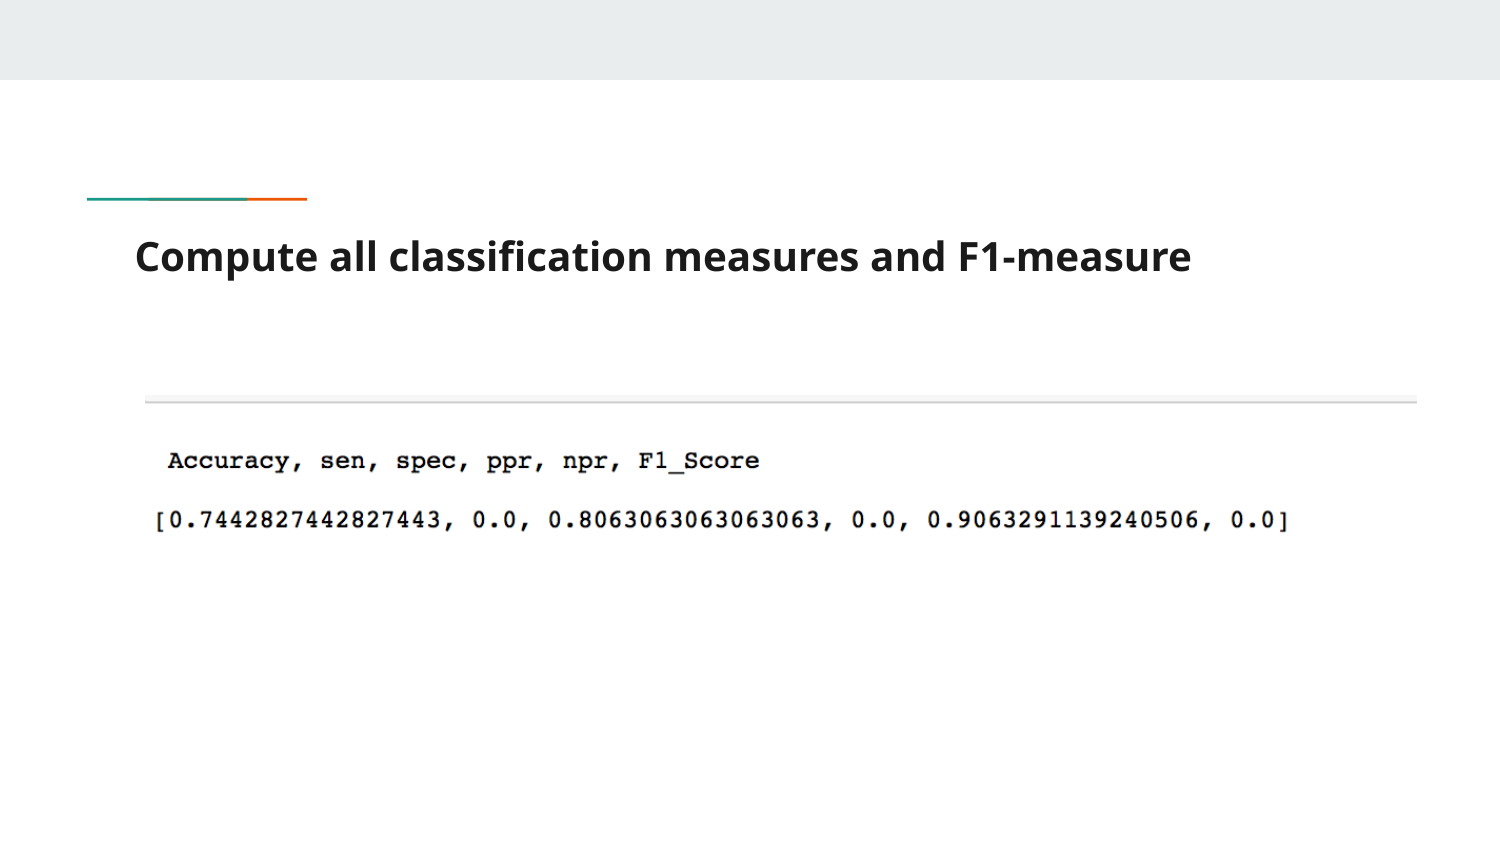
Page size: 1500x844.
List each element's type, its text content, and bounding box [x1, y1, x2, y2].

title Compute all classification measures and F1-measure [119, 216, 1381, 305]
picture [144, 395, 1417, 556]
